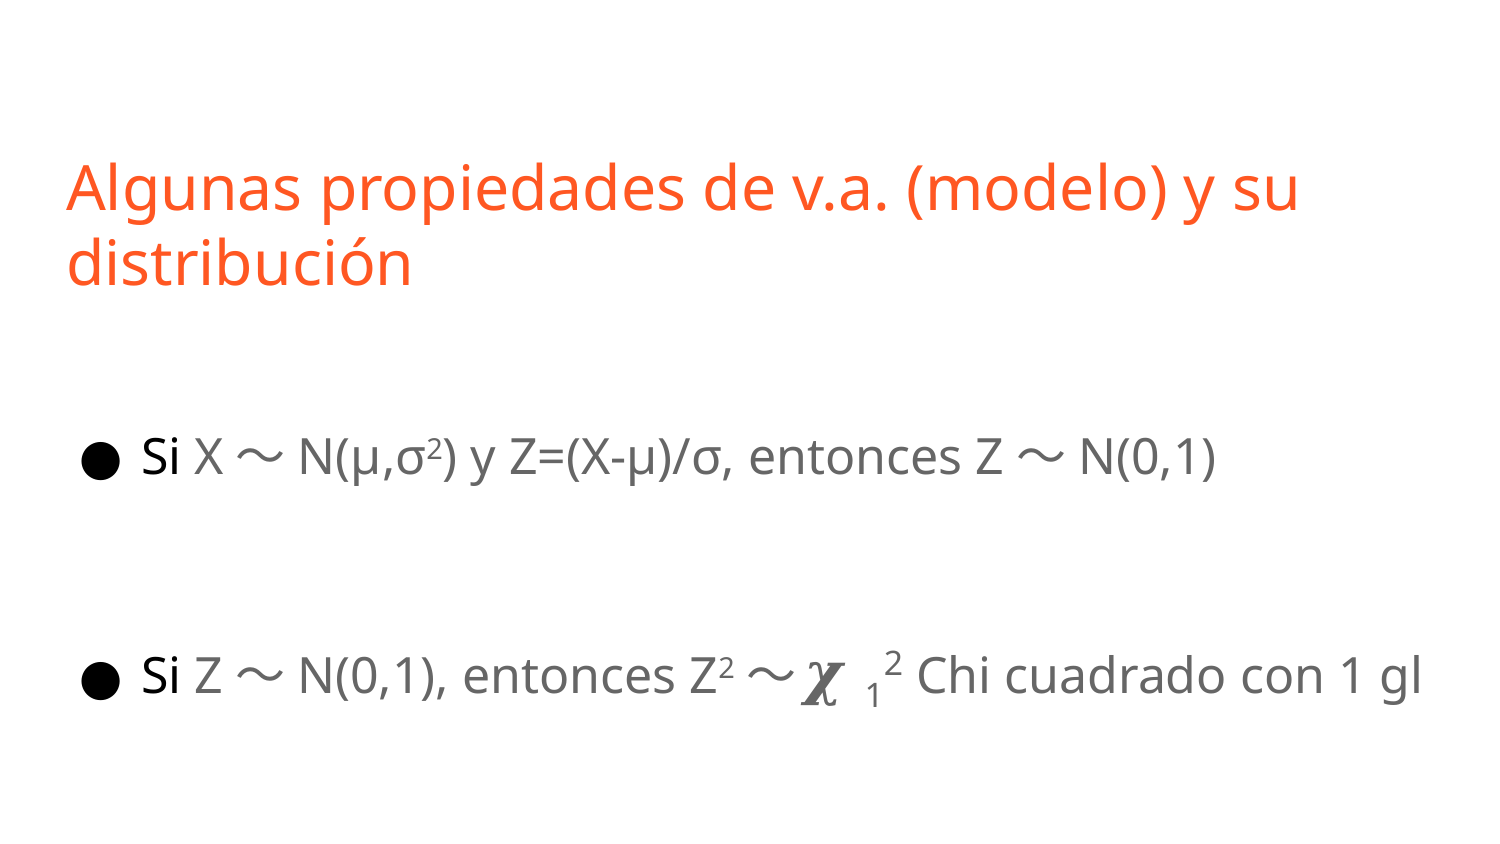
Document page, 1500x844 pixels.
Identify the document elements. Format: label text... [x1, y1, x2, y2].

title Algunas propiedades de v.a. (modelo) y su distribución [51, 176, 1500, 314]
list Si X〜N(μ,σ2) y Z=(X-μ)/σ, entonces Z〜N(0,1) Si Z〜N(0,1), entonces Z2〜𝝌12 Chi cuadrado con 1 gl [51, 400, 1449, 792]
